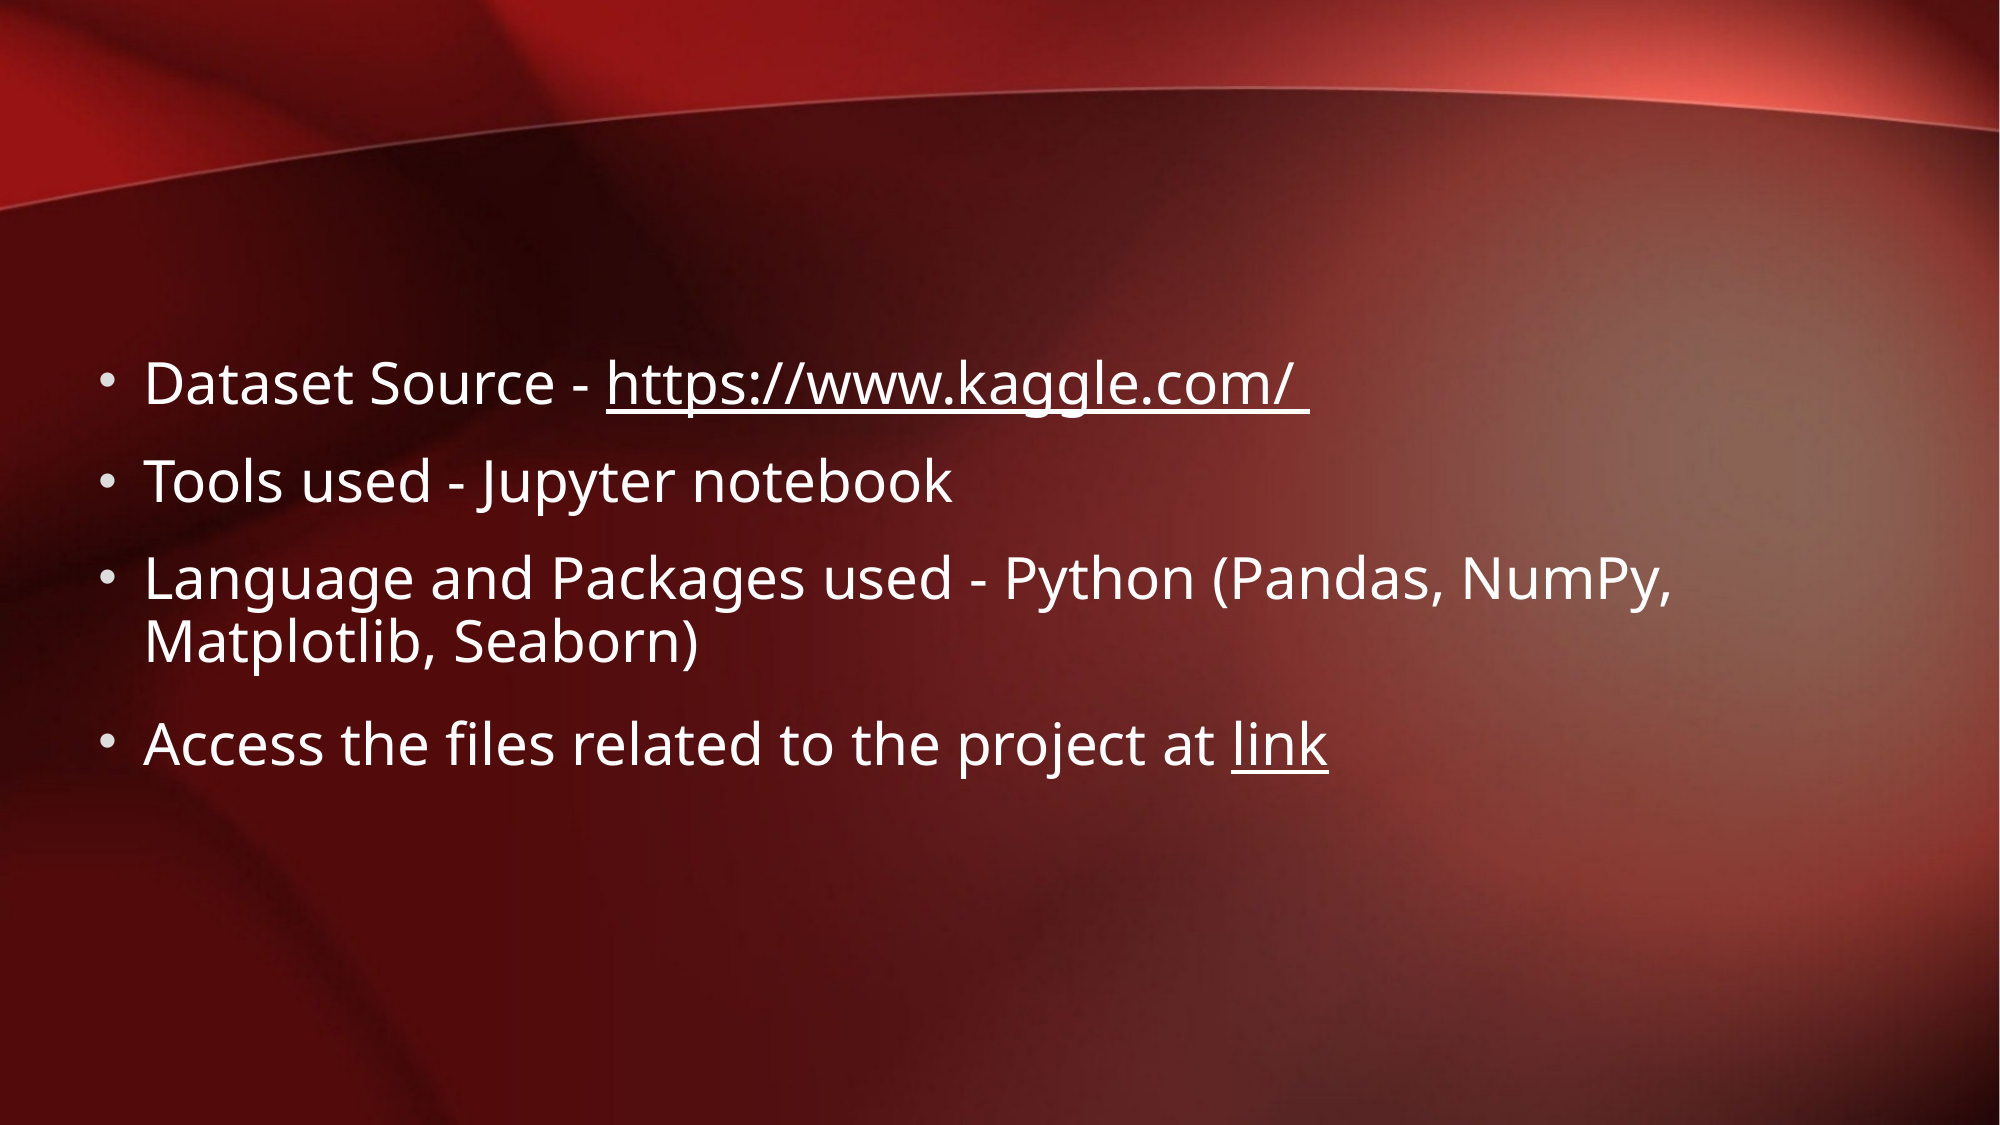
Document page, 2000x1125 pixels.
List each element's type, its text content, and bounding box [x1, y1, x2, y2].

list Dataset Source - https://www.kaggle.com/ Tools used - Jupyter notebook Language and Packages used - Python (Pandas, NumPy, Matplotlib, Seaborn) Access the files related to the project at link [78, 338, 1956, 806]
picture [0, 0, 2000, 1125]
